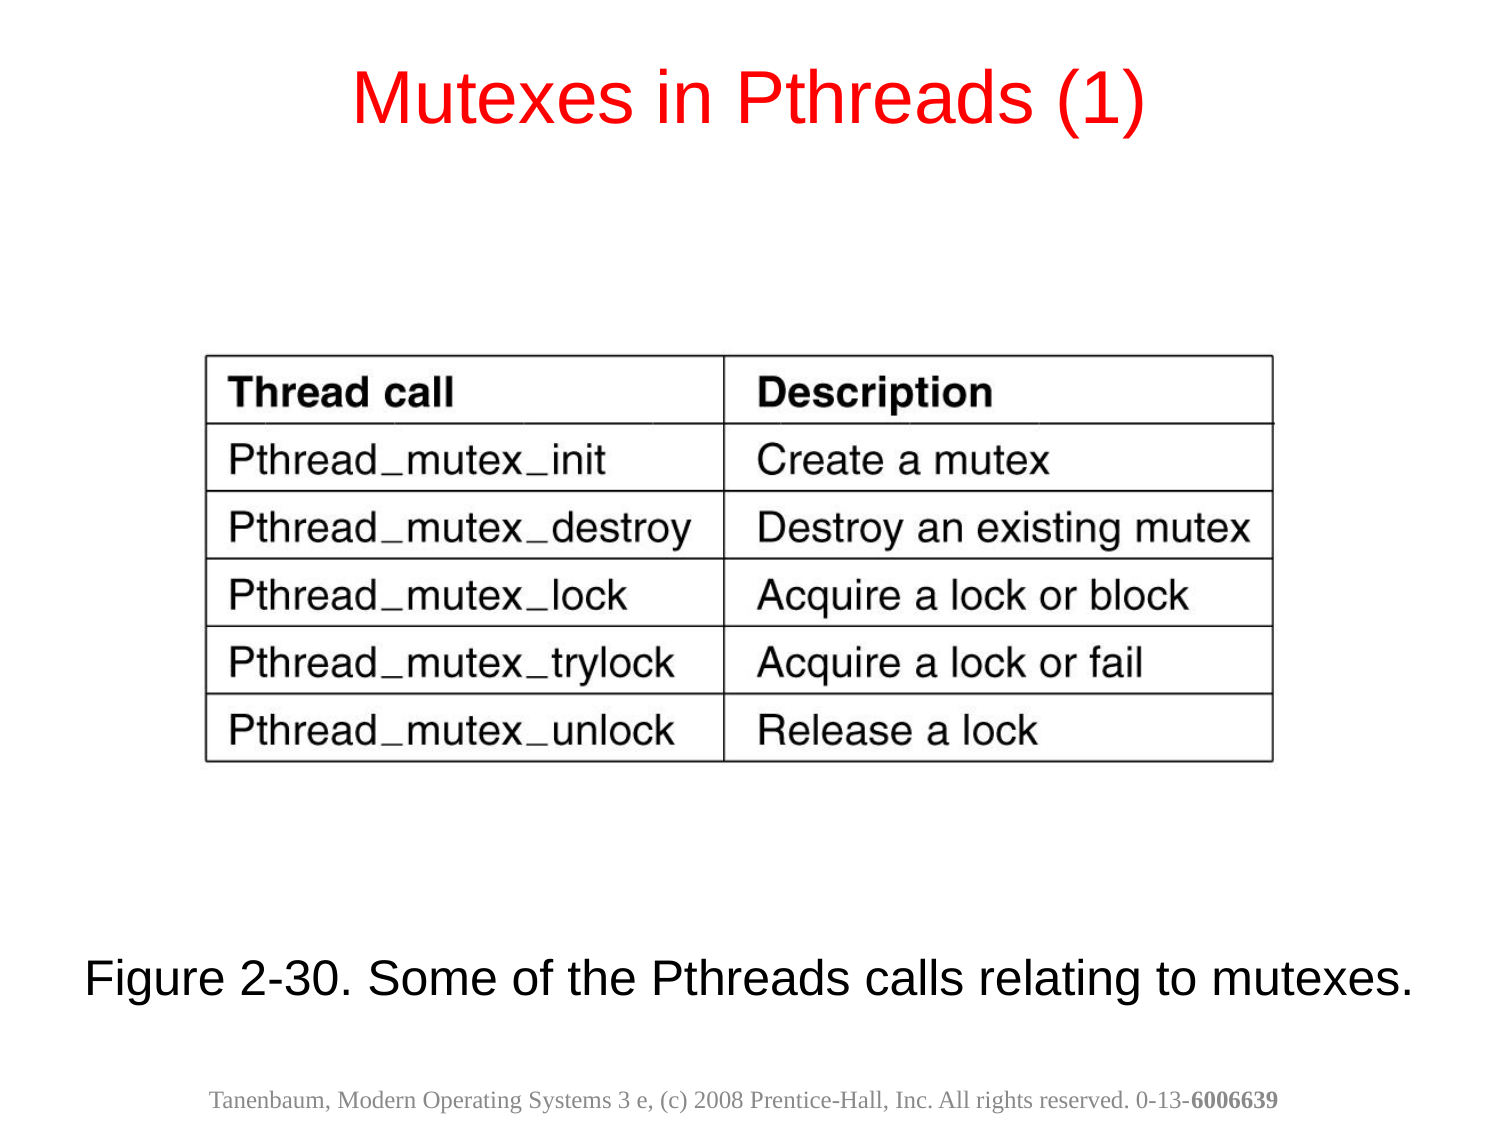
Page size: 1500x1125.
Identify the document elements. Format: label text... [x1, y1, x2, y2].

picture [135, 321, 1364, 804]
text_box Mutexes in Pthreads (1) [0, 0, 1500, 188]
text_box Figure 2-30. Some of the Pthreads calls relating to mutexes. [0, 937, 1500, 1075]
text_box Tanenbaum, Modern Operating Systems 3 e, (c) 2008 Prentice-Hall, Inc. All rights reserved. 0-13-6006639 [29, 1077, 1459, 1120]
